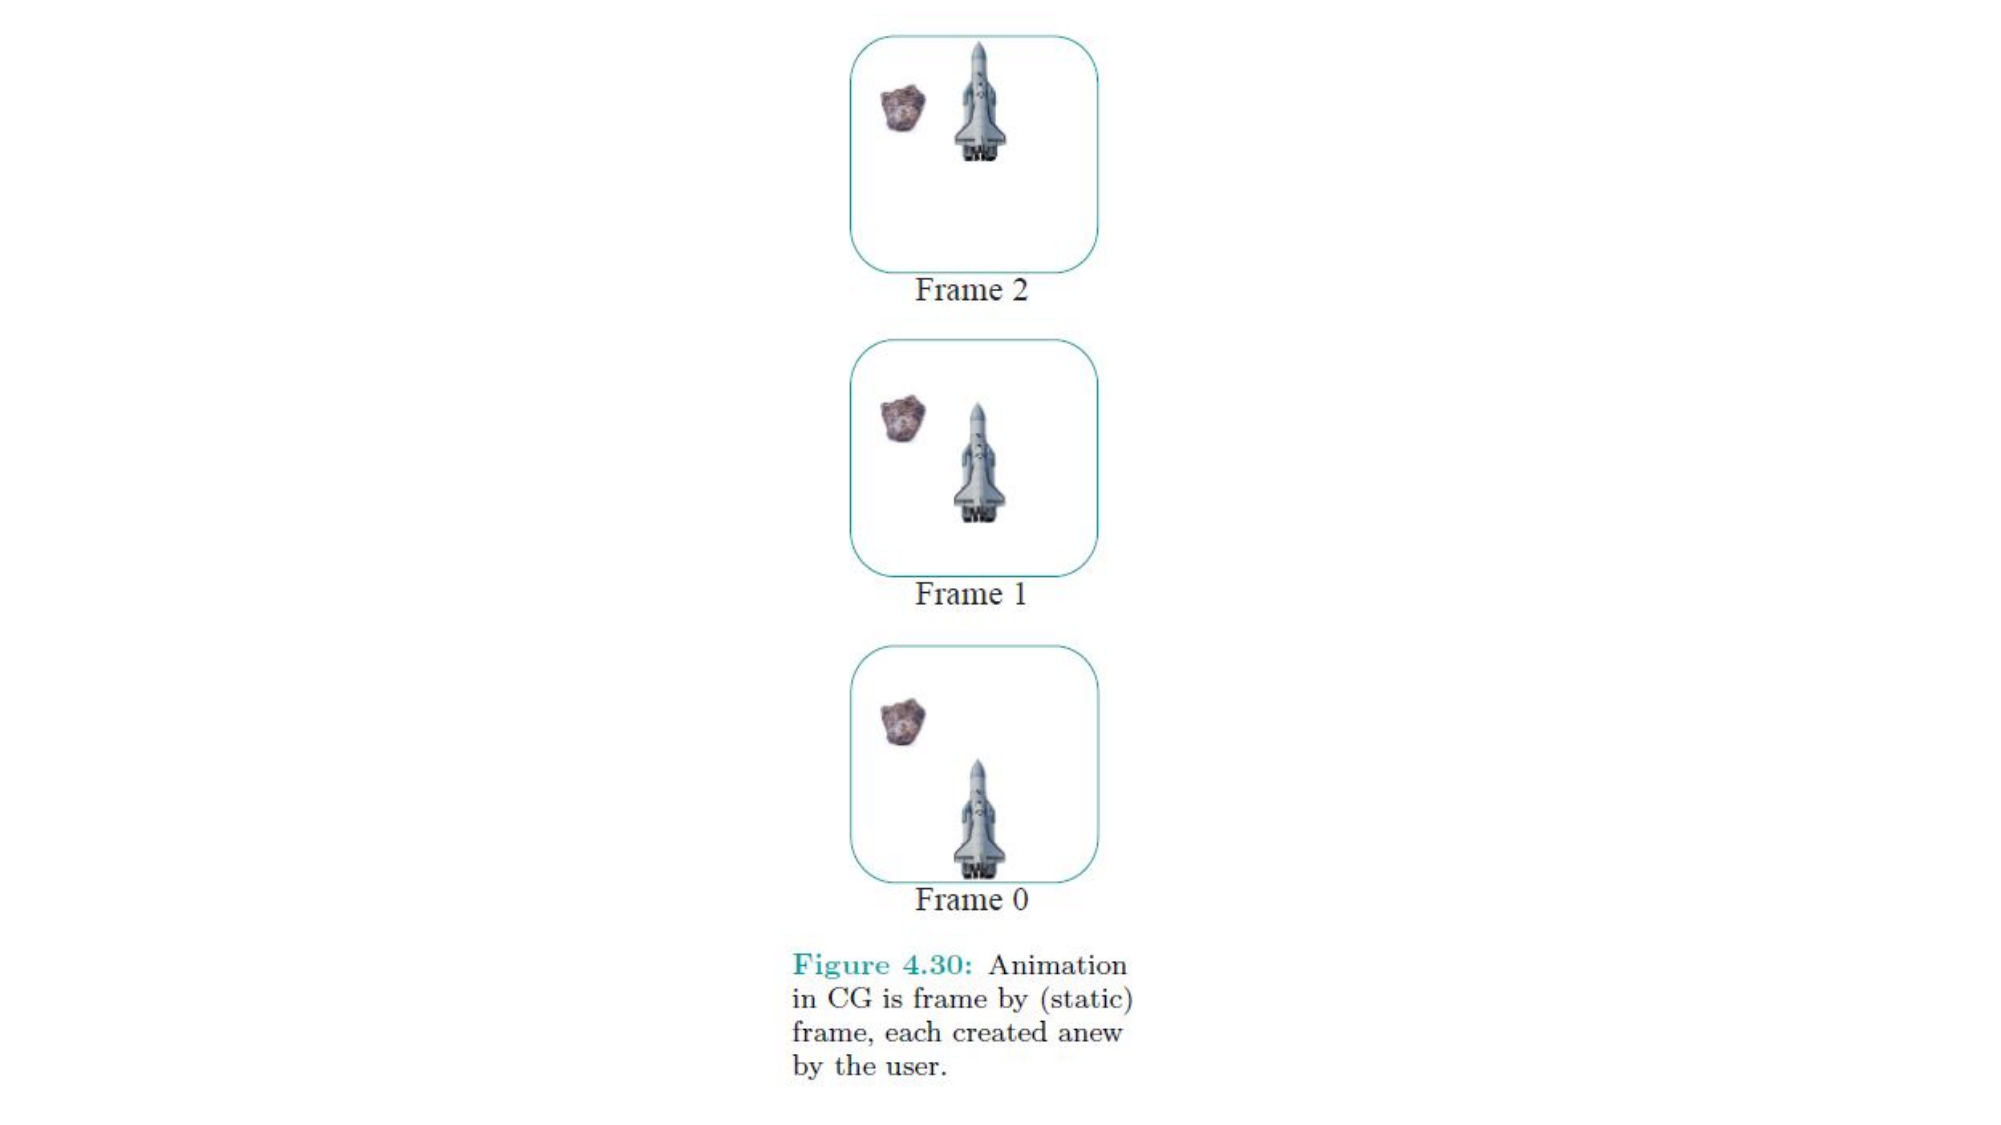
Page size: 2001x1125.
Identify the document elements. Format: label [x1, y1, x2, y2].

picture [773, 11, 1150, 1101]
